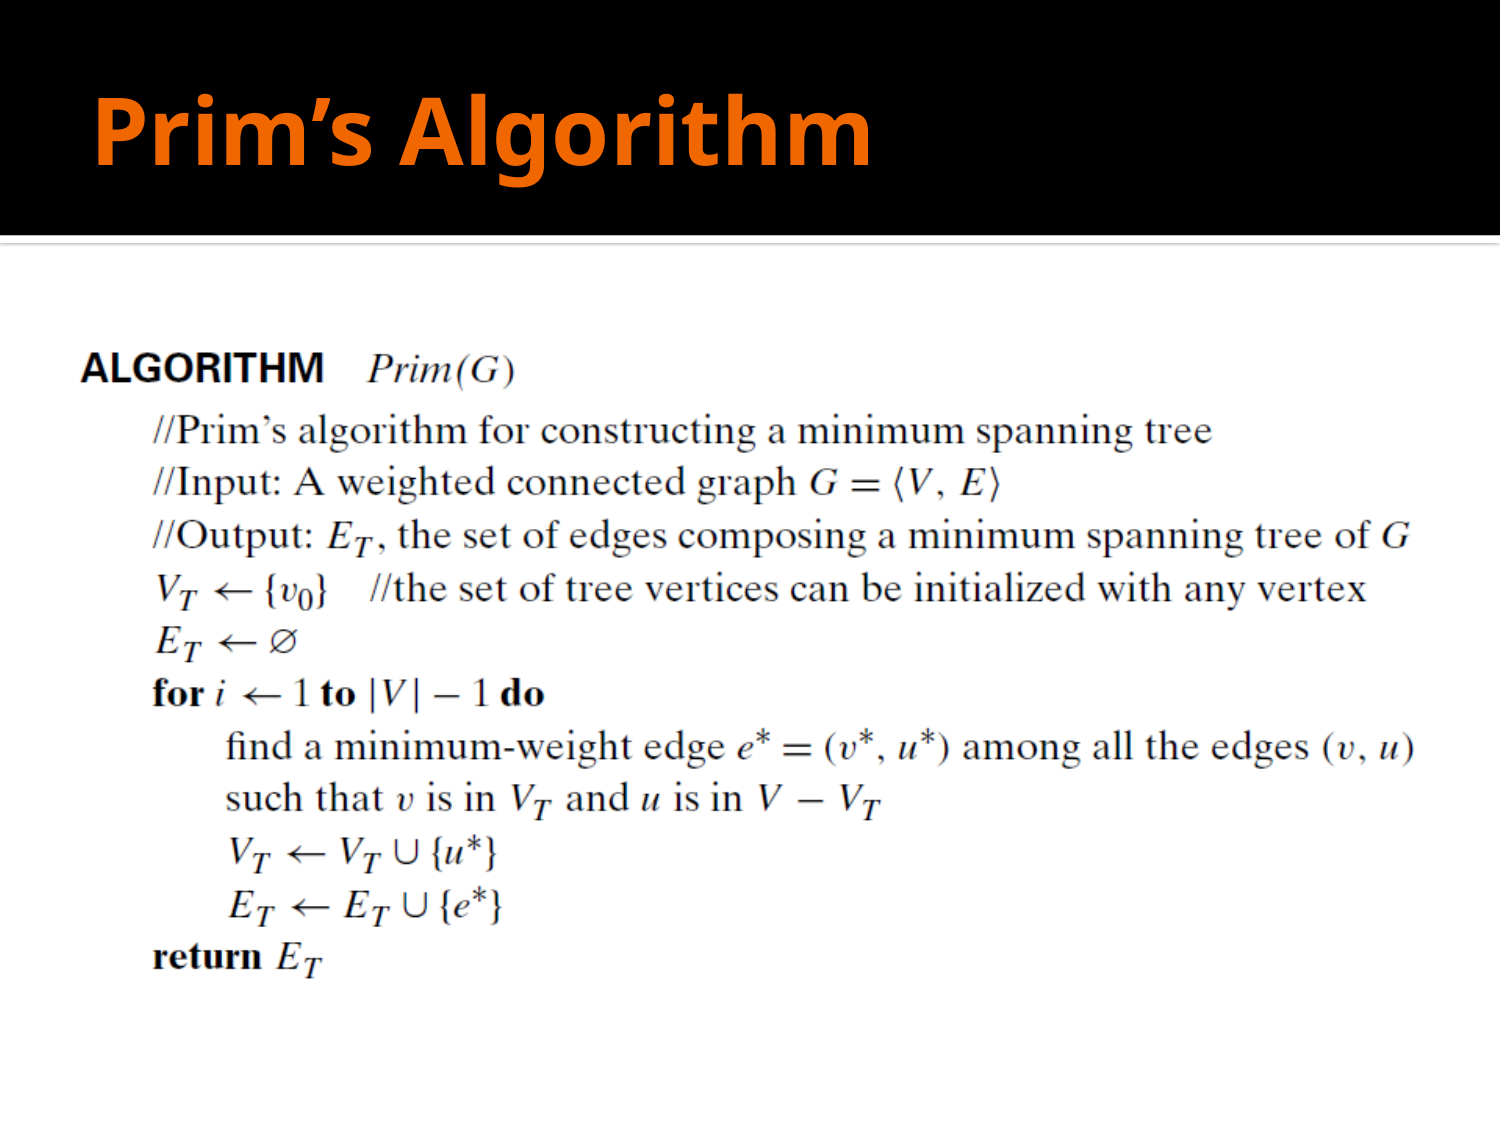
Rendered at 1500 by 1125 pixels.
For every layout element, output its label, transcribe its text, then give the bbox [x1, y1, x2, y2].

title Prim’s Algorithm [75, 25, 1425, 231]
picture [75, 345, 1425, 988]
